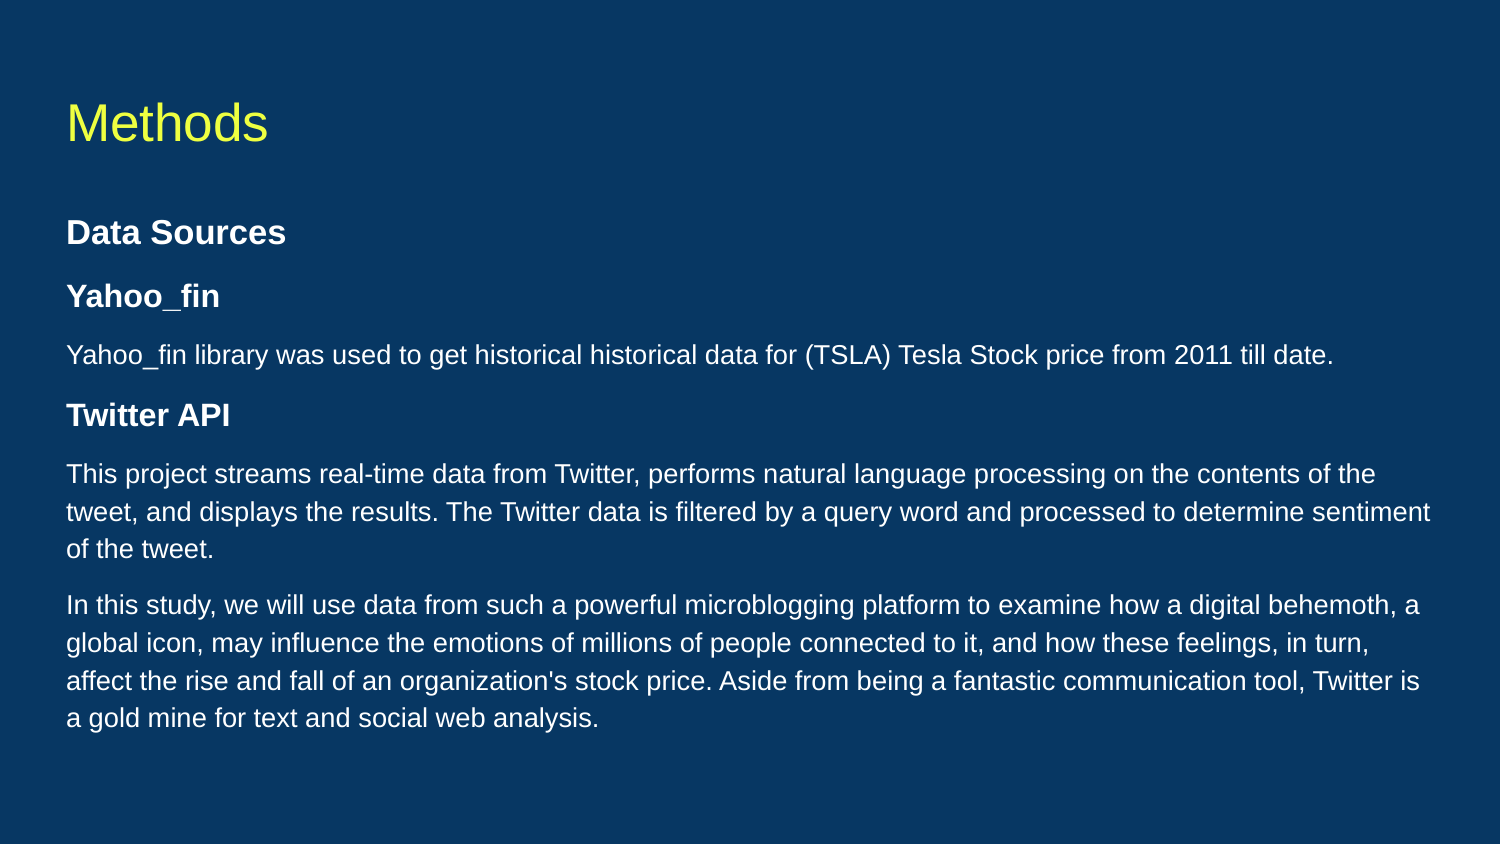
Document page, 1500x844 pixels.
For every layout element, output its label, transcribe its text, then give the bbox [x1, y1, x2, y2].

title Methods [51, 72, 1449, 167]
list Data Sources Yahoo_fin Yahoo_fin library was used to get historical historical data for (TSLA) Tesla Stock price from 2011 till date. Twitter API This project streams real-time data from Twitter, performs natural language processing on the contents of the tweet, and displays the results. The Twitter data is filtered by a query word and processed to determine sentiment of the tweet. In this study, we will use data from such a powerful microblogging platform to examine how a digital behemoth, a global icon, may influence the emotions of millions of people connected to it, and how these feelings, in turn, affect the rise and fall of an organization's stock price. Aside from being a fantastic communication tool, Twitter is a gold mine for text and social web analysis. [51, 189, 1449, 750]
